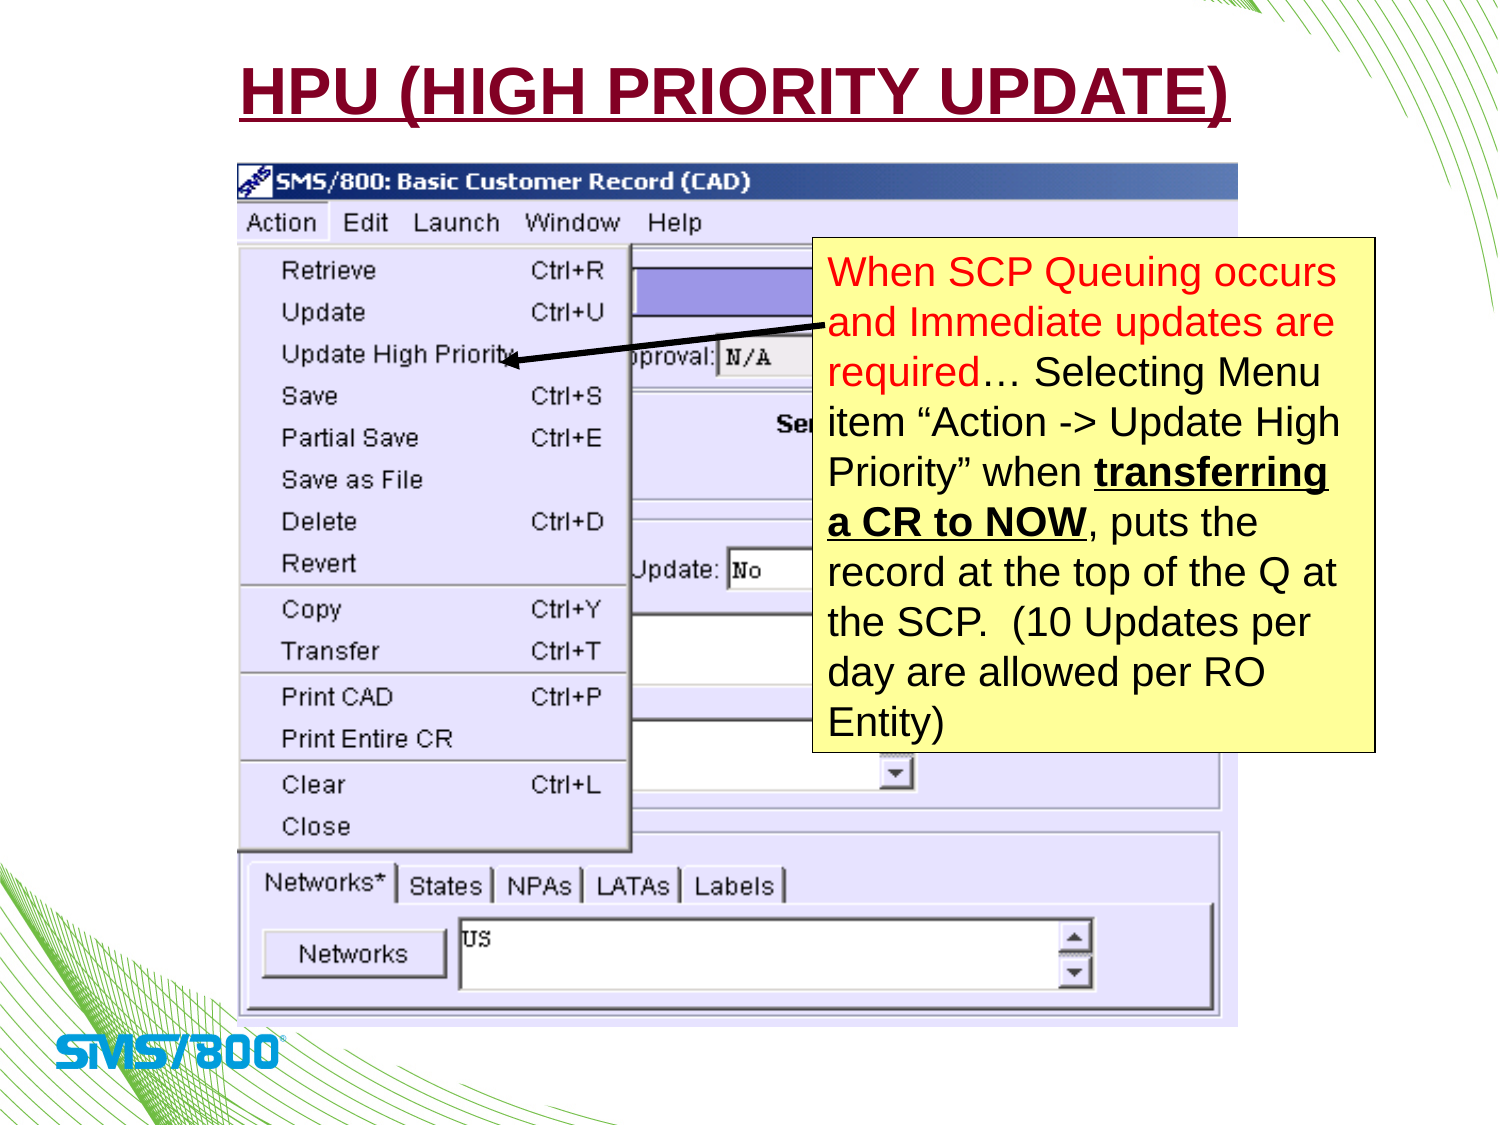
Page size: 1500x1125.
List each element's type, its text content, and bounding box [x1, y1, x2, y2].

title HPU (High Priority Update) [41, 37, 1429, 138]
text_box When SCP Queuing occurs and Immediate updates are required… Selecting Menu item “Action -> Update High Priority” when transferring a CR to NOW, puts the record at the top of the Q at the SCP. (10 Updates per day are allowed per RO Entity) [1241, 237, 1375, 753]
picture [0, 0, 1500, 1125]
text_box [237, 162, 1238, 1027]
